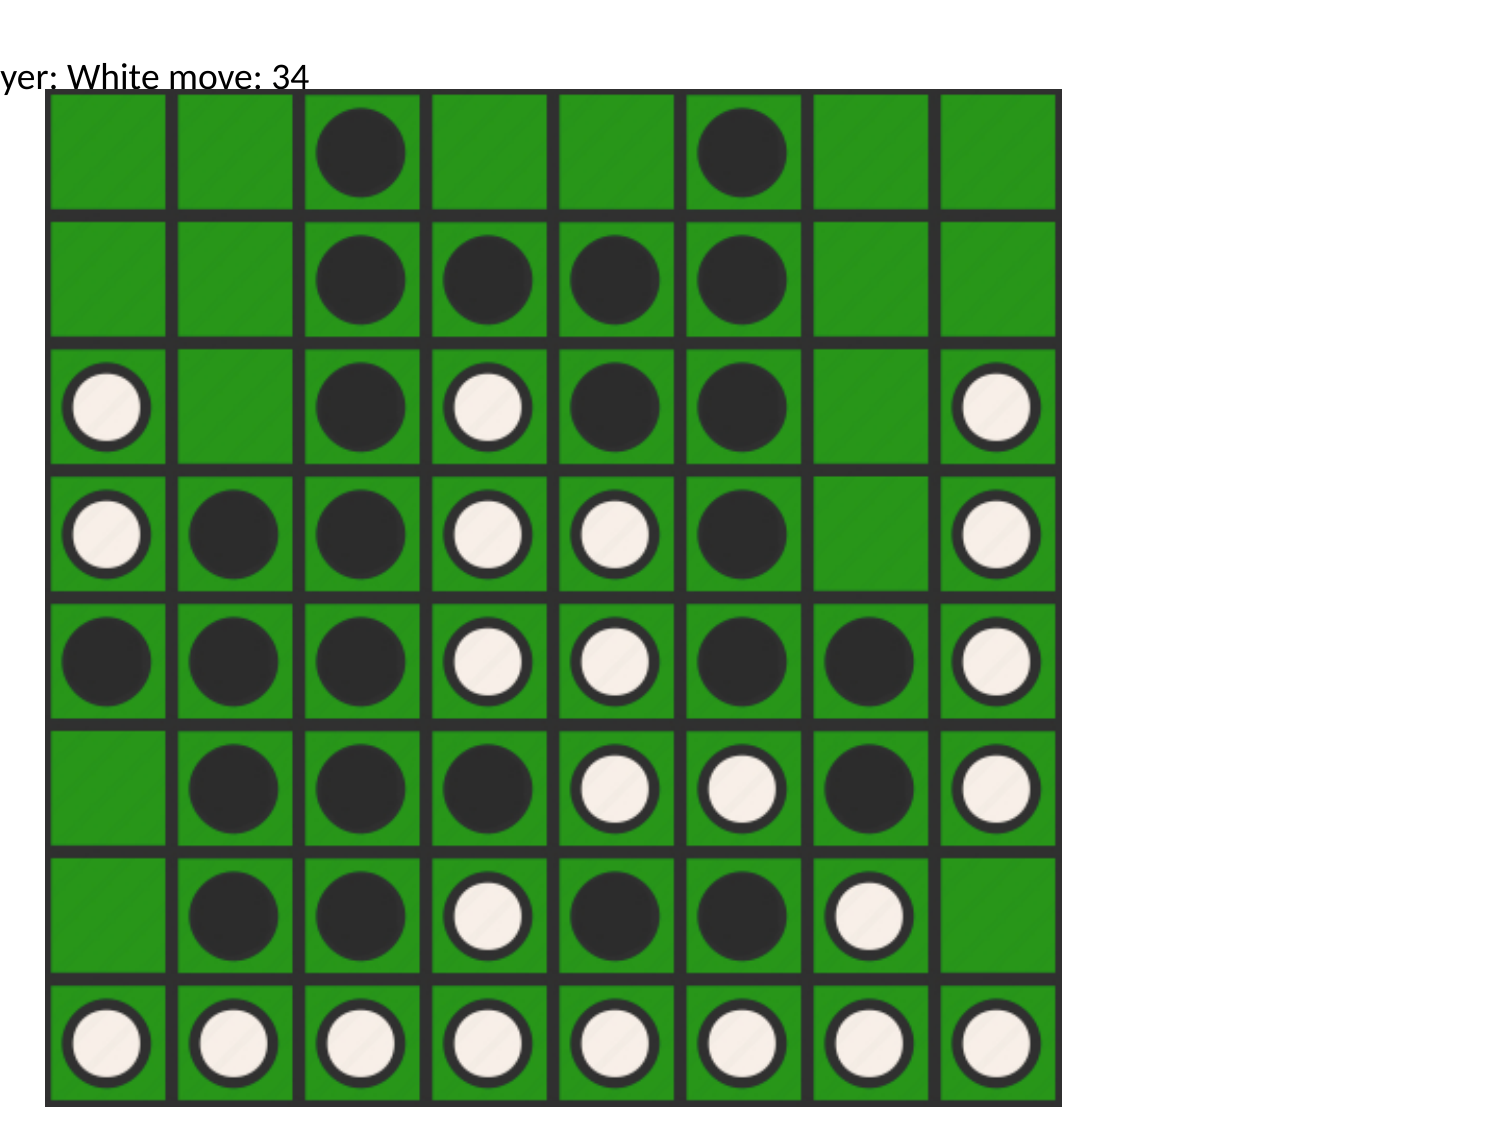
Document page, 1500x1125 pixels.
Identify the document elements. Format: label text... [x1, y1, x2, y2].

picture [44, 89, 1062, 1107]
text_box turn: 44 player: White move: 34 [0, 44, 325, 105]
